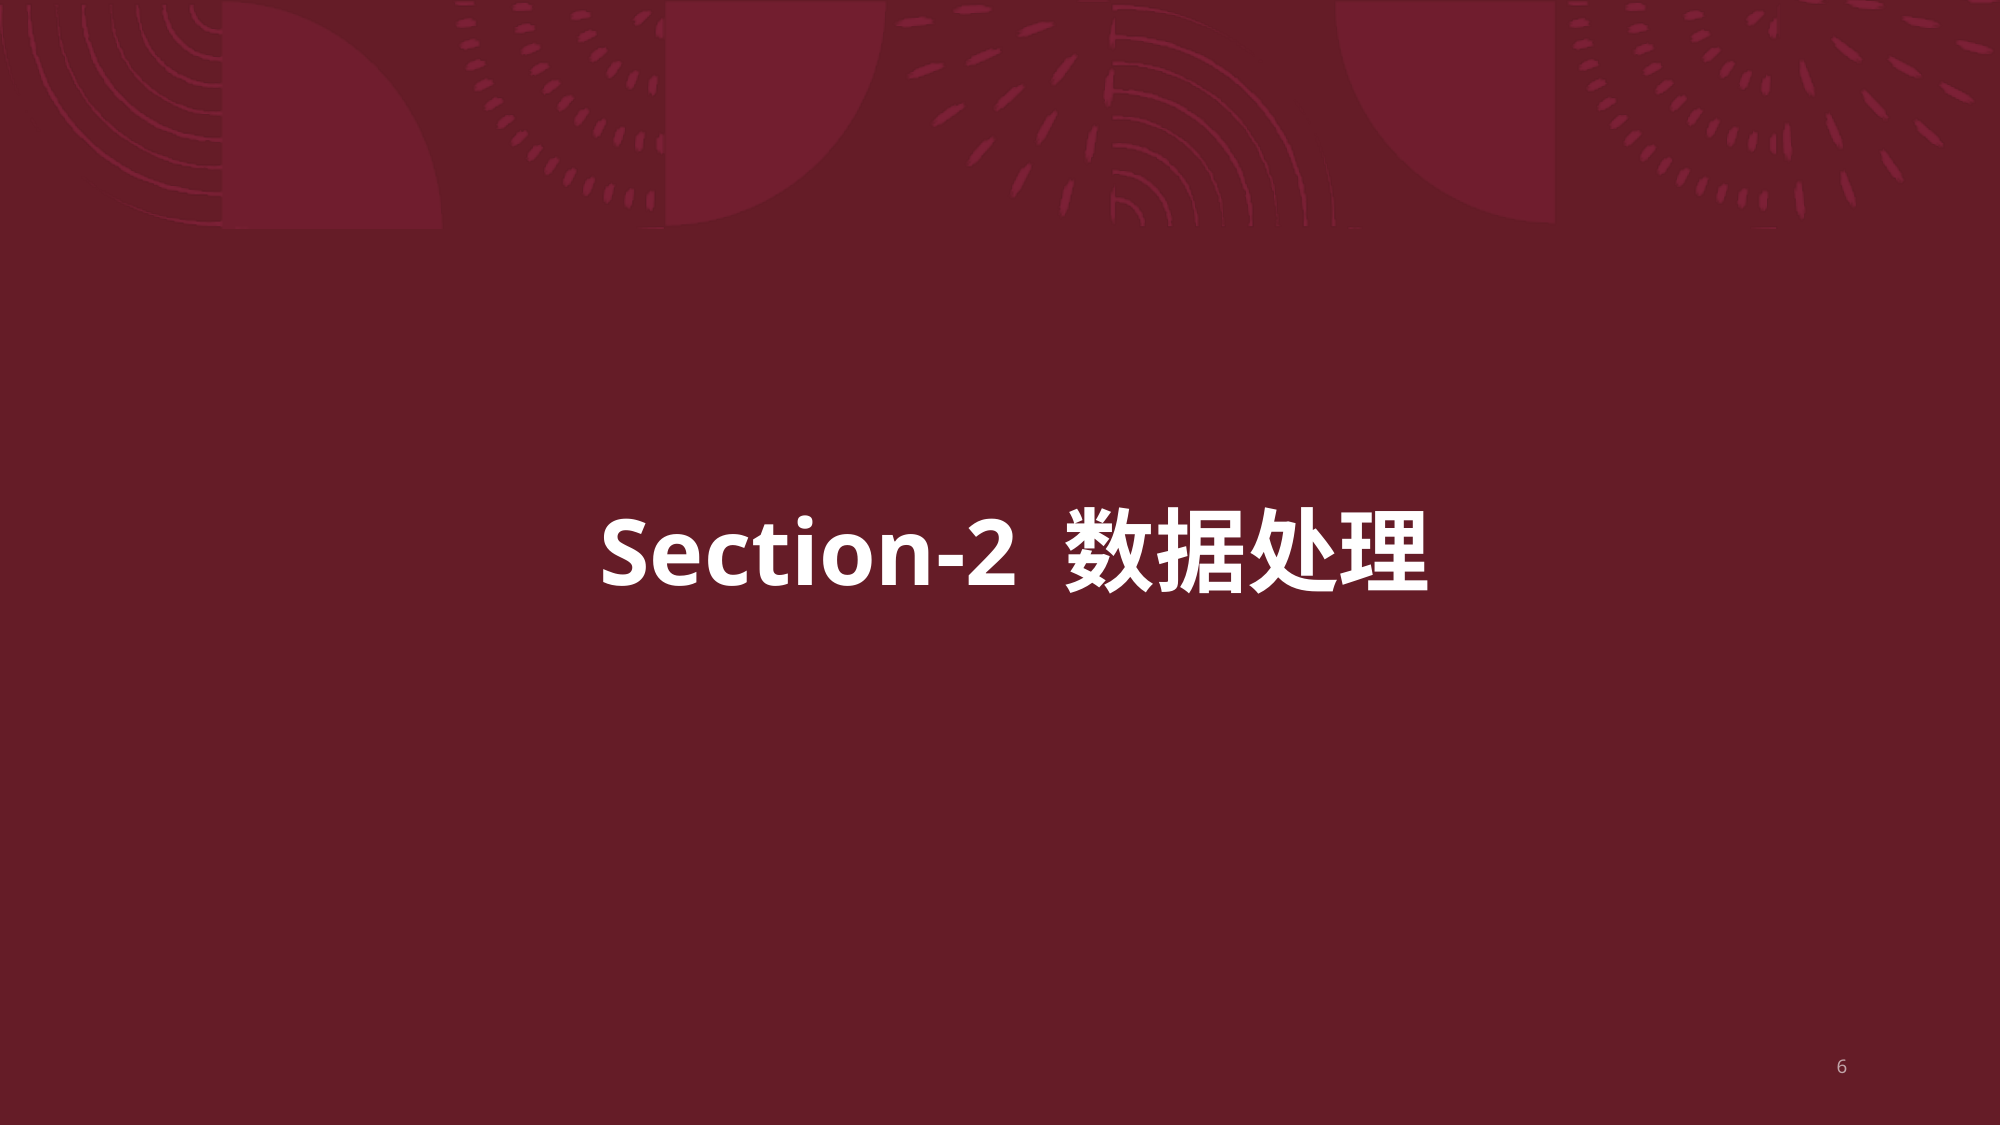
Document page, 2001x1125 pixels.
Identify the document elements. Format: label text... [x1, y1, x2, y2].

title Section-2 数据处理 [152, 439, 1878, 657]
slide_number 6 [1412, 1037, 1863, 1098]
